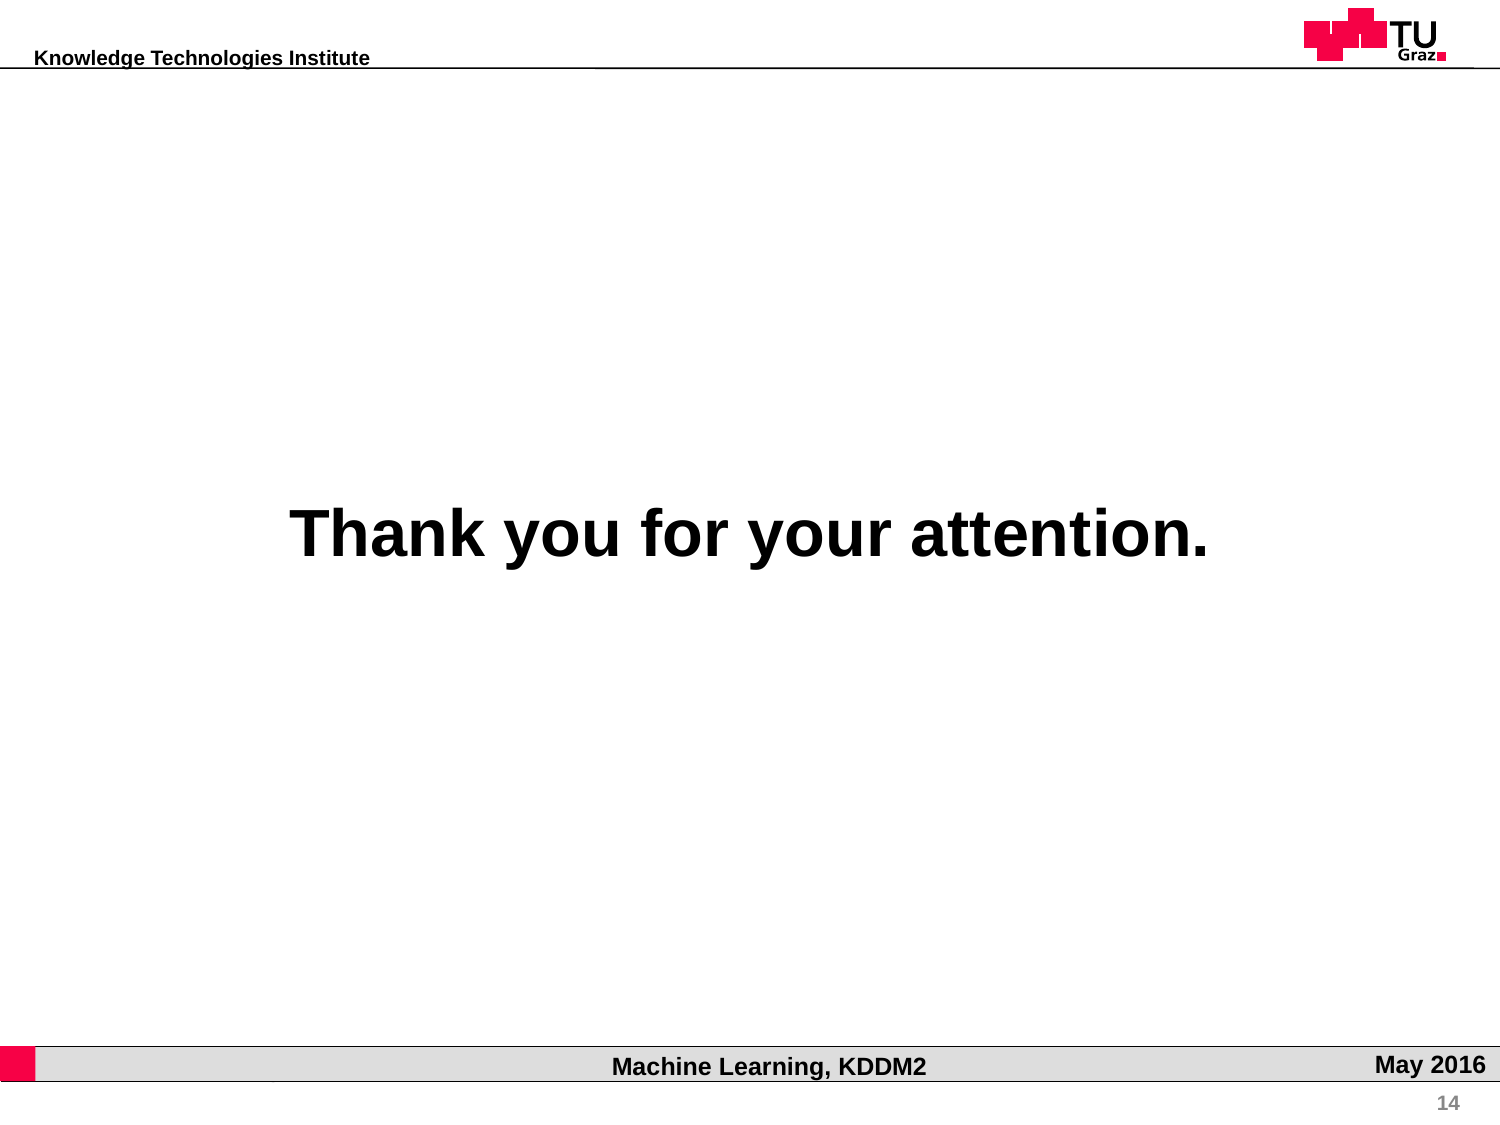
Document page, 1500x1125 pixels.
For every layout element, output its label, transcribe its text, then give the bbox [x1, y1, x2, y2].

text_box Thank you for your attention. [75, 442, 1425, 618]
